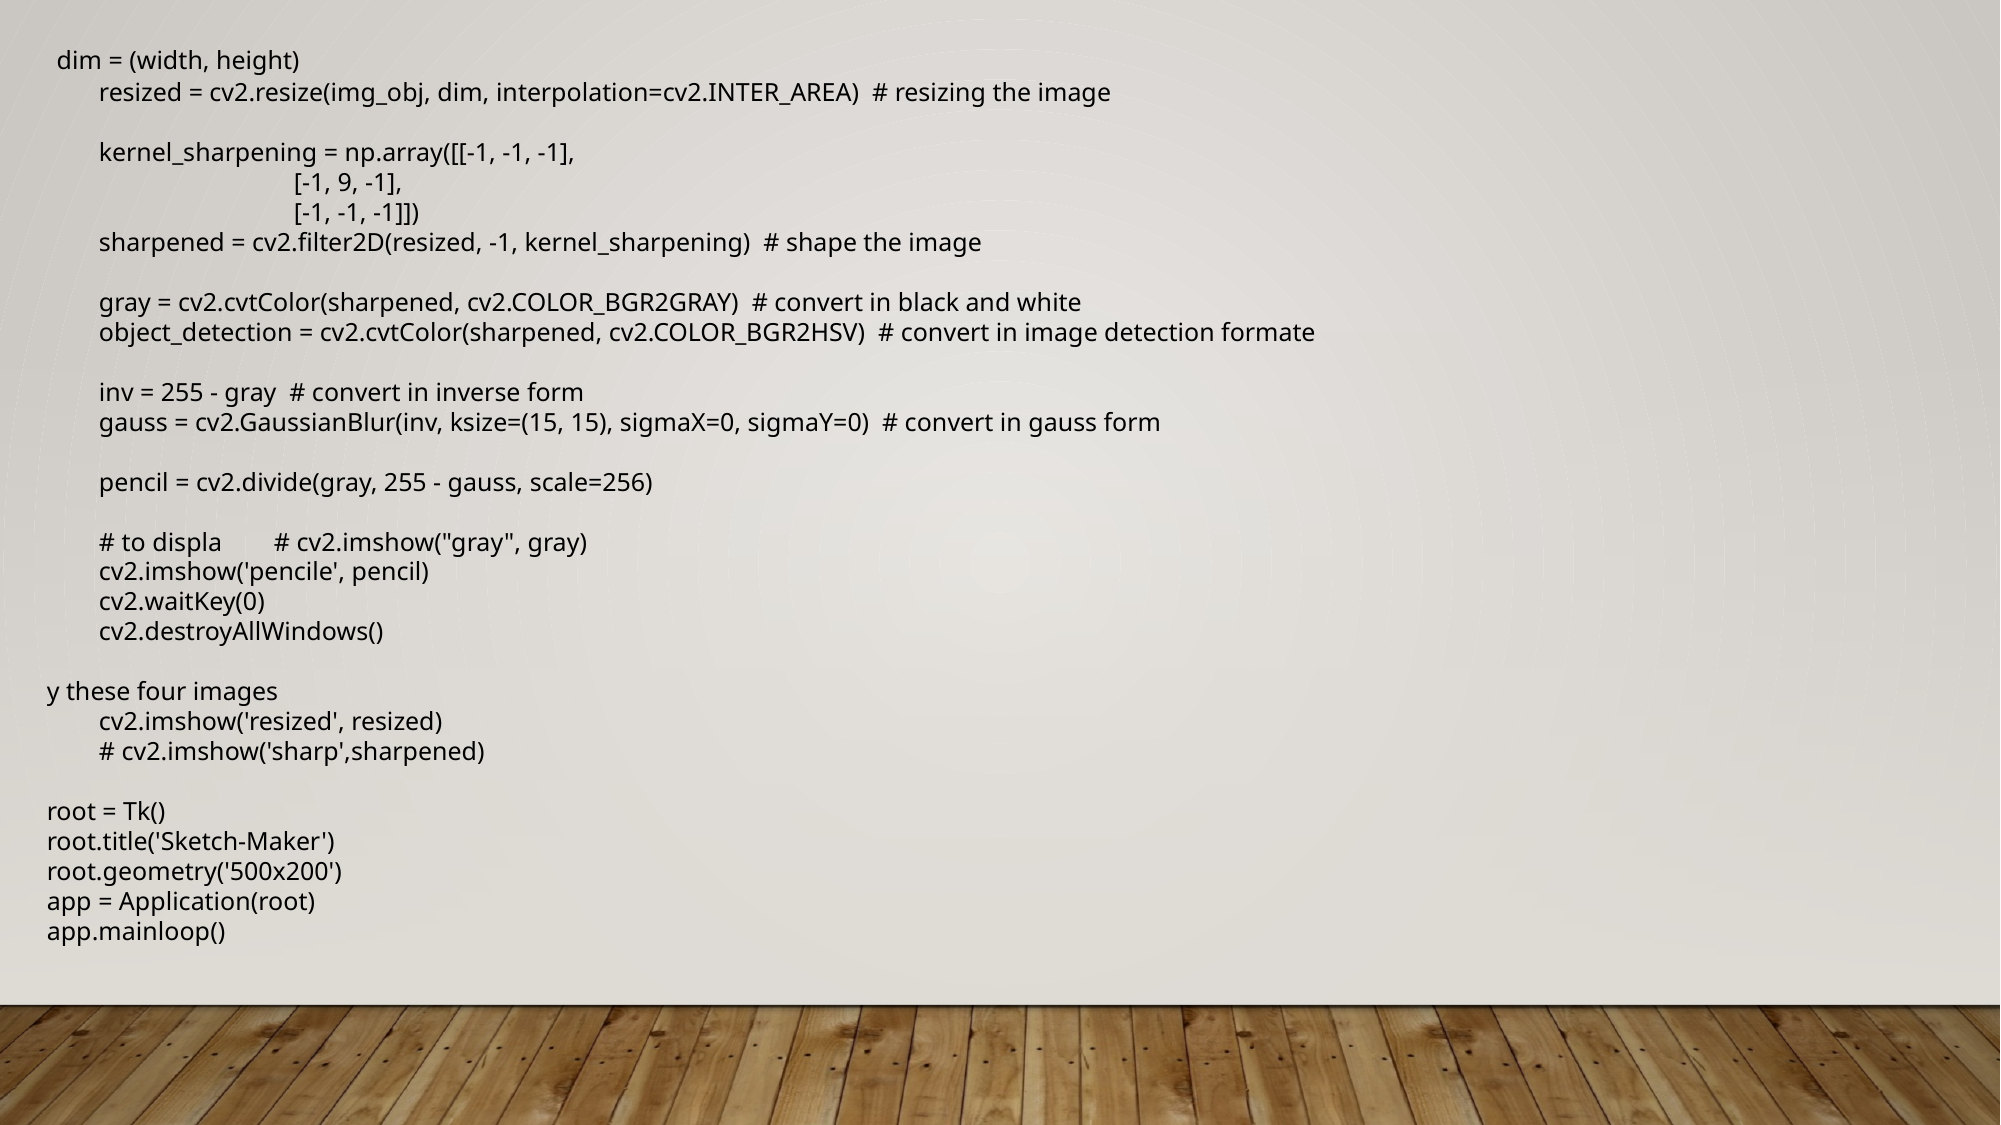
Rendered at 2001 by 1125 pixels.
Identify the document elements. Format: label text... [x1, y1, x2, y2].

text_box dim = (width, height) resized = cv2.resize(img_obj, dim, interpolation=cv2.INTER_AREA) # resizing the image kernel_sharpening = np.array([[-1, -1, -1], [-1, 9, -1], [-1, -1, -1]]) sharpened = cv2.filter2D(resized, -1, kernel_sharpening) # shape the image gray = cv2.cvtColor(sharpened, cv2.COLOR_BGR2GRAY) # convert in black and white object_detection = cv2.cvtColor(sharpened, cv2.COLOR_BGR2HSV) # convert in image detection formate inv = 255 - gray # convert in inverse form gauss = cv2.GaussianBlur(inv, ksize=(15, 15), sigmaX=0, sigmaY=0) # convert in gauss form pencil = cv2.divide(gray, 255 - gauss, scale=256) # to displa # cv2.imshow("gray", gray) cv2.imshow('pencile', pencil) cv2.waitKey(0) cv2.destroyAllWindows() y these four images cv2.imshow('resized', resized) # cv2.imshow('sharp',sharpened) root = Tk() root.title('Sketch-Maker') root.geometry('500x200') app = Application(root) app.mainloop() [32, 24, 1502, 953]
picture [0, 1005, 2000, 1125]
